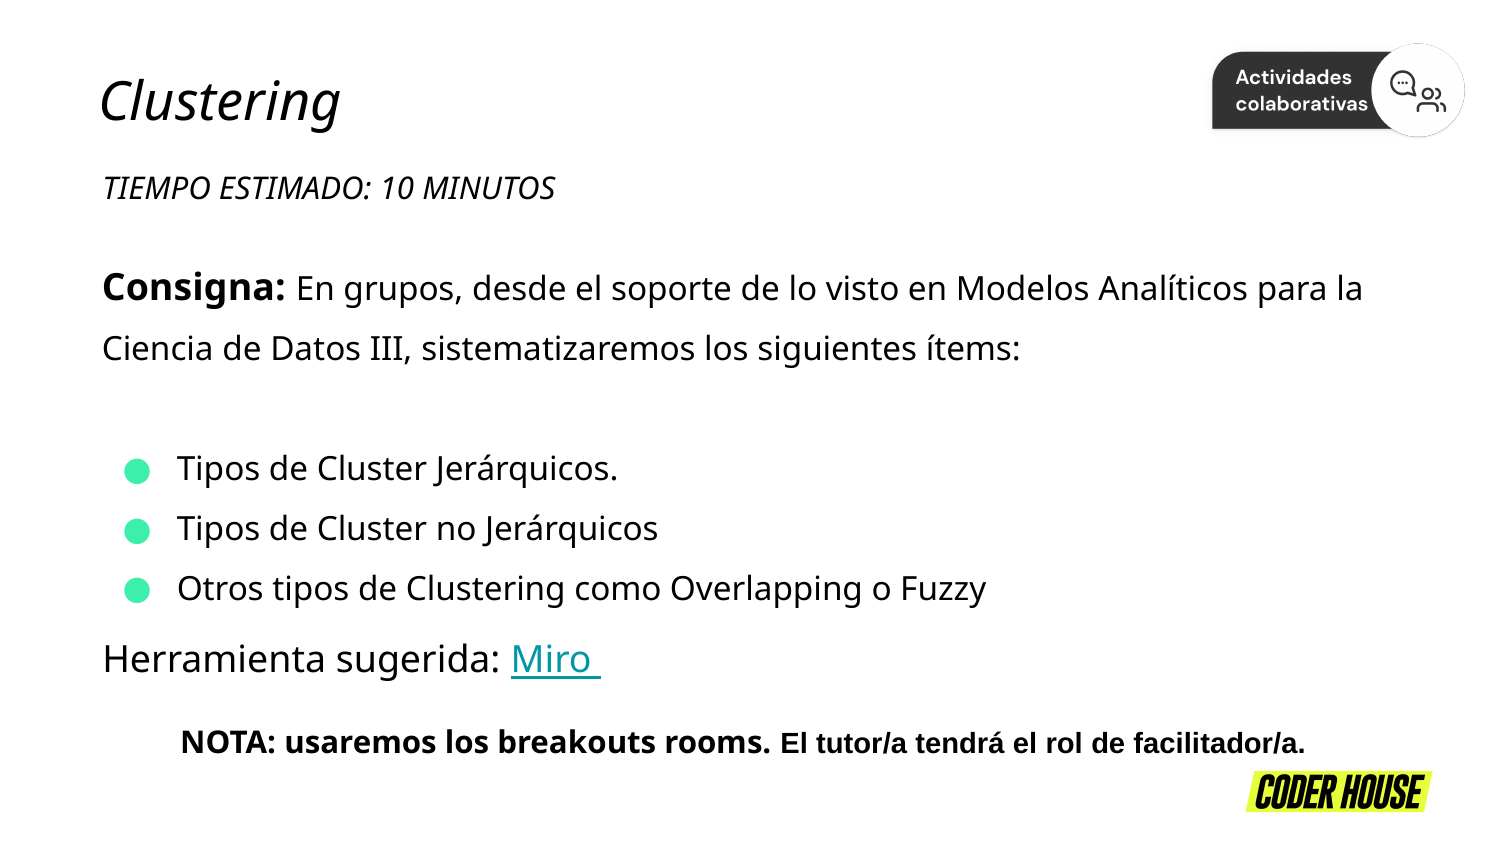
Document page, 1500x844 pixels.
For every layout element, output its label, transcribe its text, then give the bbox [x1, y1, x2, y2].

text_box Consigna: En grupos, desde el soporte de lo visto en Modelos Analíticos para la Ciencia de Datos III, sistematizaremos los siguientes ítems: Tipos de Cluster Jerárquicos. Tipos de Cluster no Jerárquicos Otros tipos de Clustering como Overlapping o Fuzzy NOTA: usaremos los breakouts rooms. El tutor/a tendrá el rol de facilitador/a. [86, 308, 1400, 692]
text_box Clustering [83, 50, 867, 214]
picture [1204, 37, 1473, 143]
picture [1241, 764, 1437, 819]
text_box Herramienta sugerida: Miro [87, 627, 838, 694]
text_box TIEMPO ESTIMADO: 10 MINUTOS [87, 134, 838, 221]
